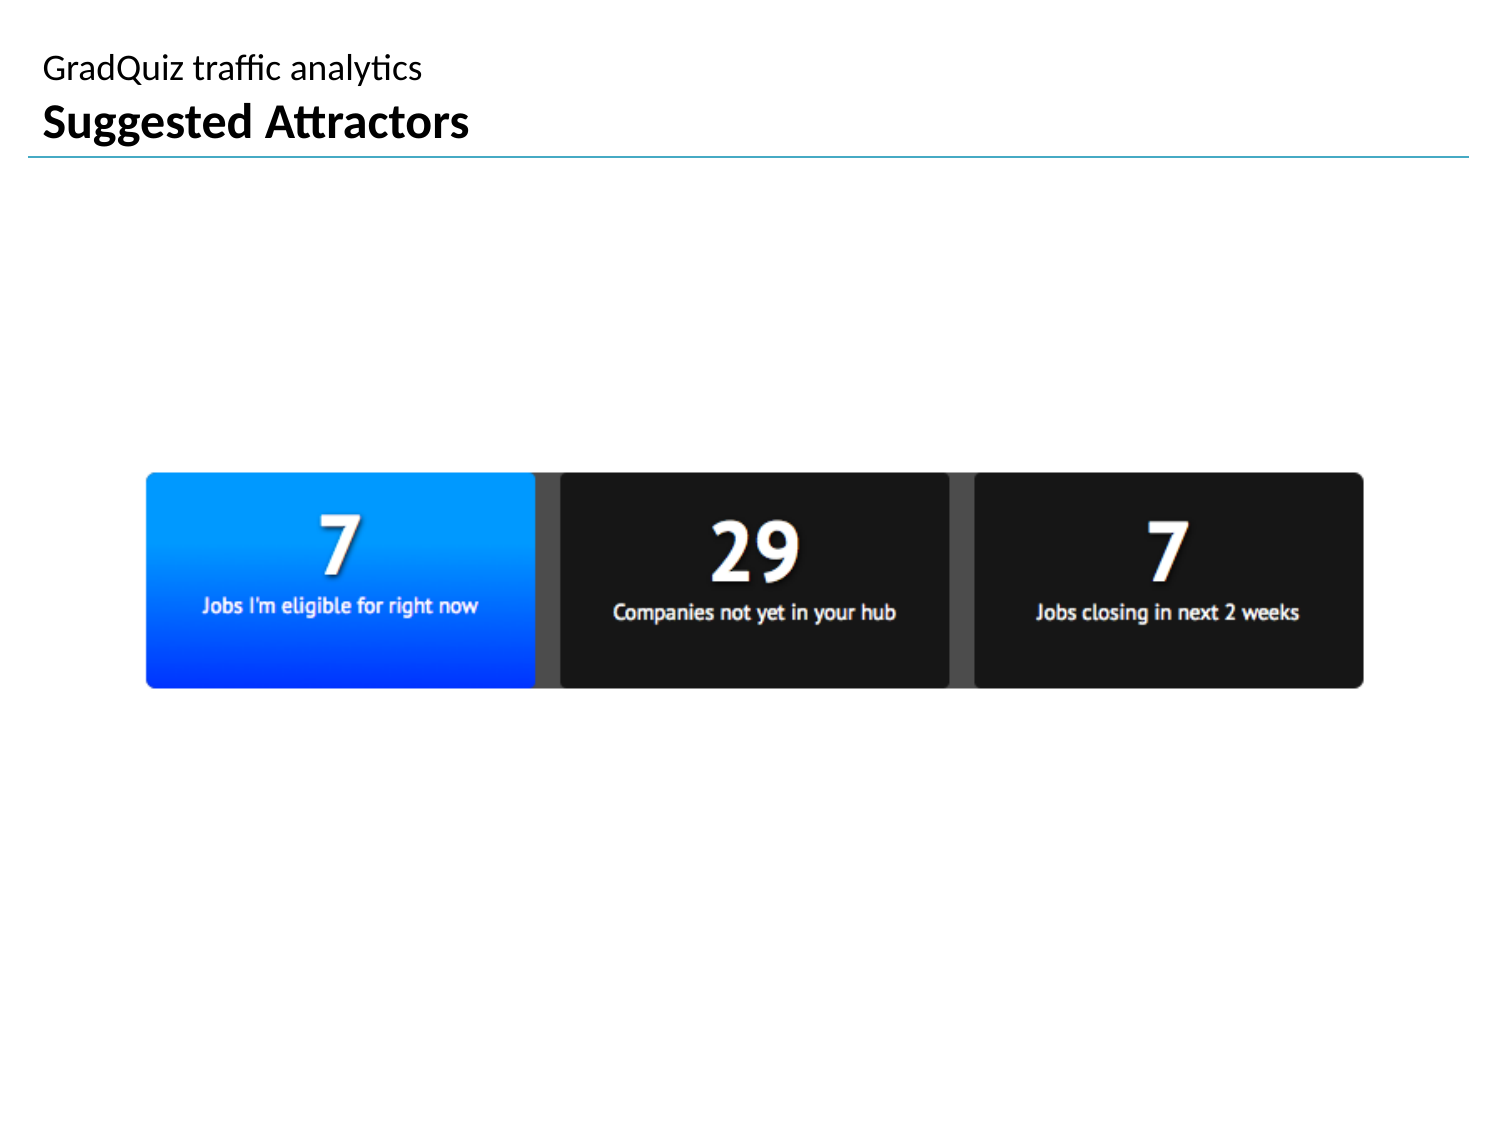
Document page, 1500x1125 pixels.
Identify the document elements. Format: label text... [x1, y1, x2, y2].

picture [103, 435, 1415, 729]
text_box GradQuiz traffic analytics Suggested Attractors [27, 36, 1470, 156]
